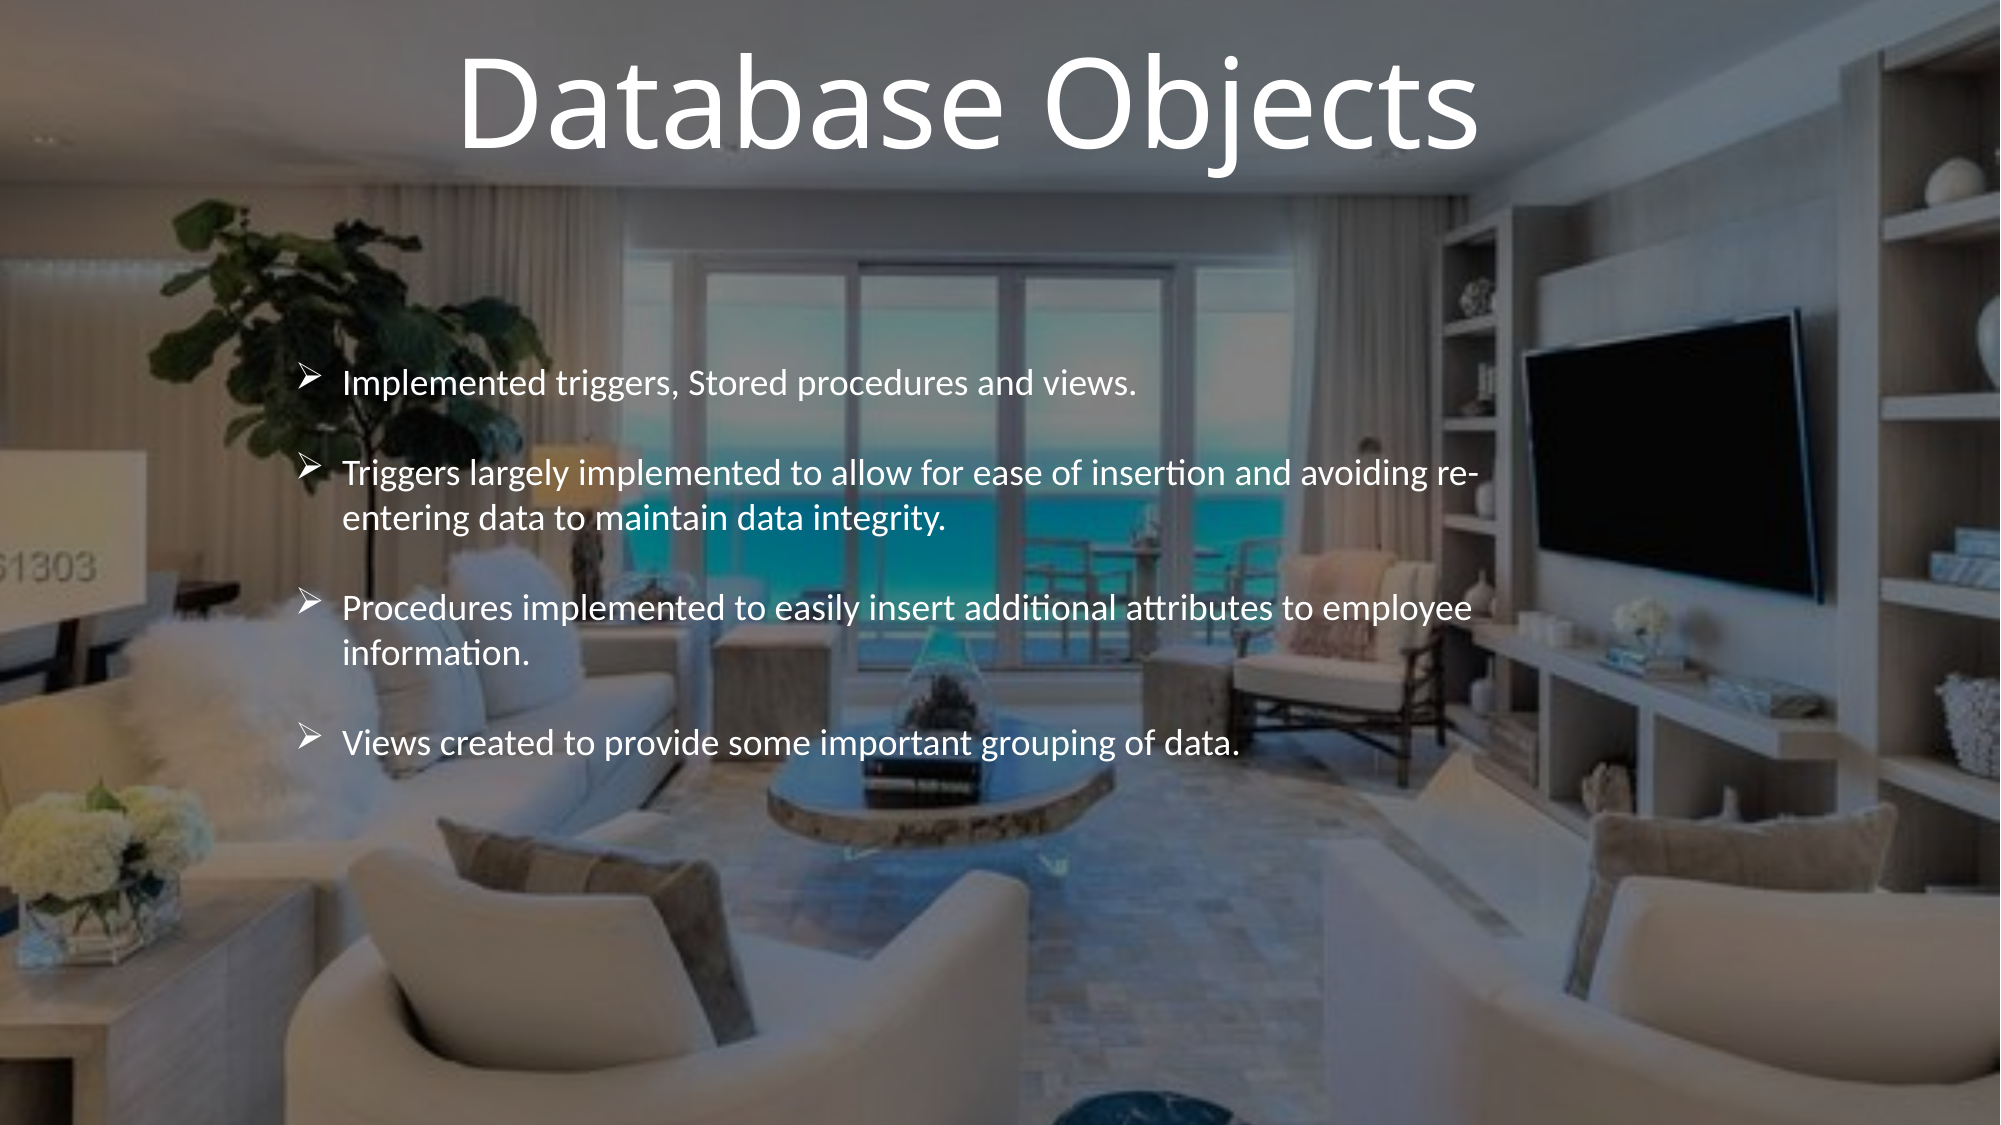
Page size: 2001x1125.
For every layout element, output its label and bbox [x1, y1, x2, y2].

list [0, 0, 2000, 1125]
